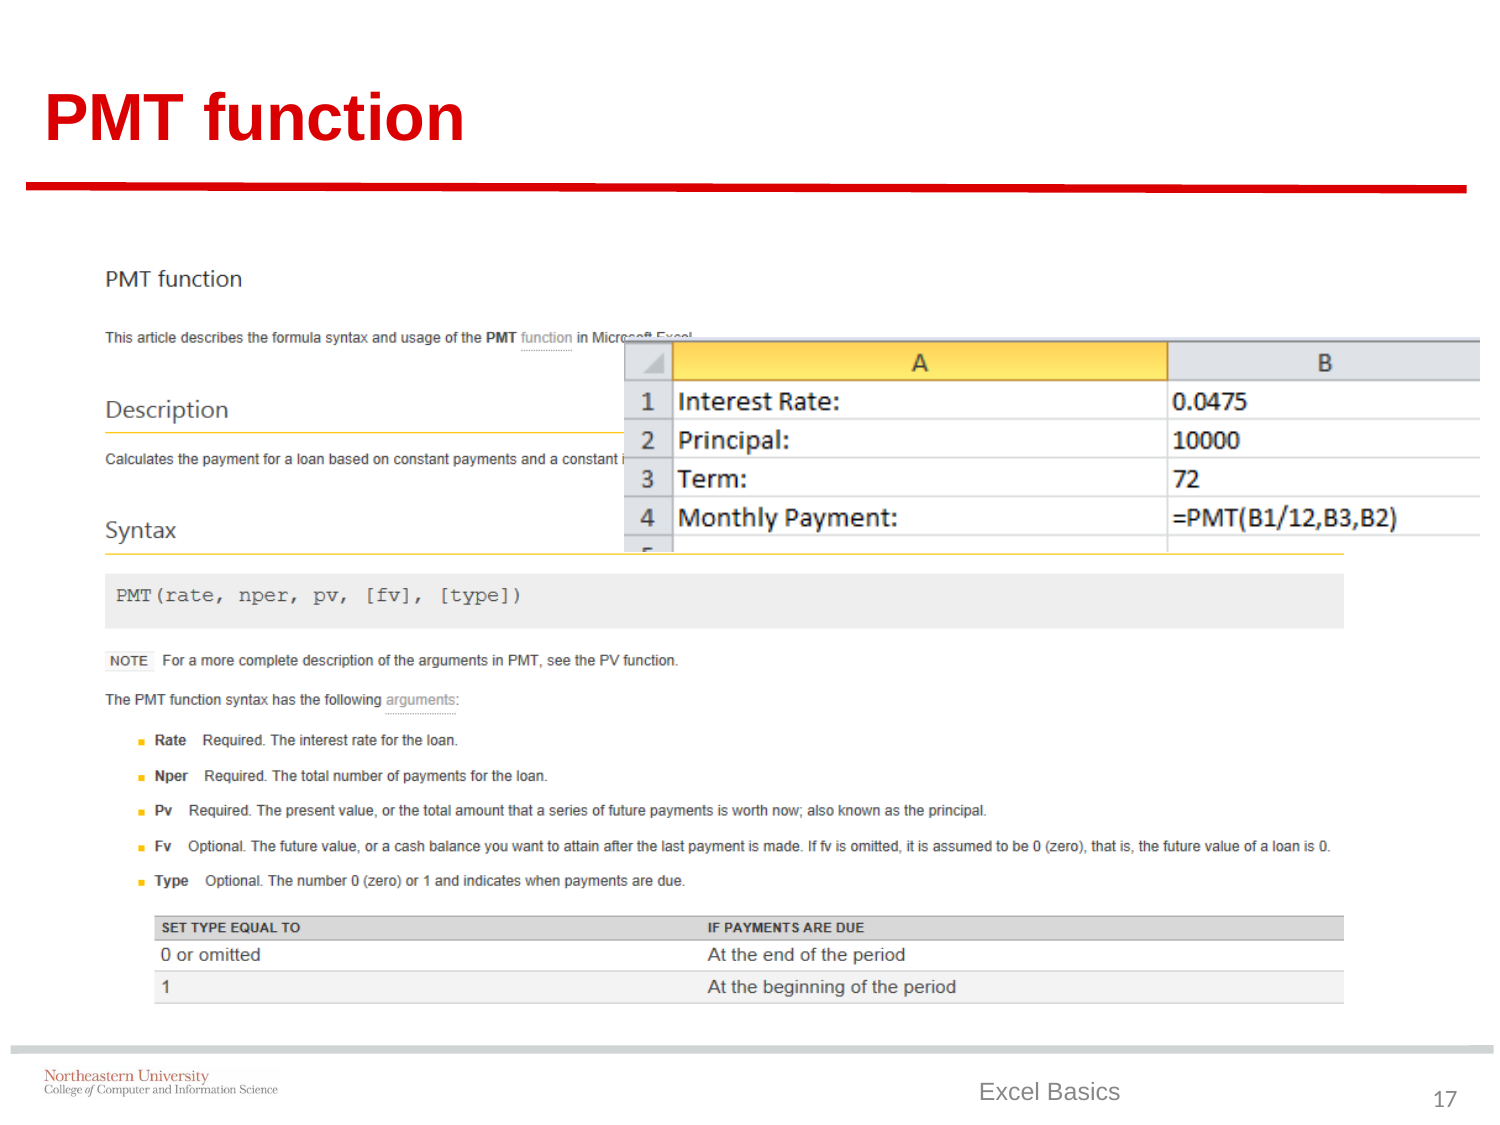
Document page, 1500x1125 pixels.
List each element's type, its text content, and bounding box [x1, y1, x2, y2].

picture [41, 1066, 280, 1099]
footer Excel Basics [796, 1060, 1304, 1121]
picture [98, 263, 1480, 1011]
title PMT function [29, 43, 1495, 170]
